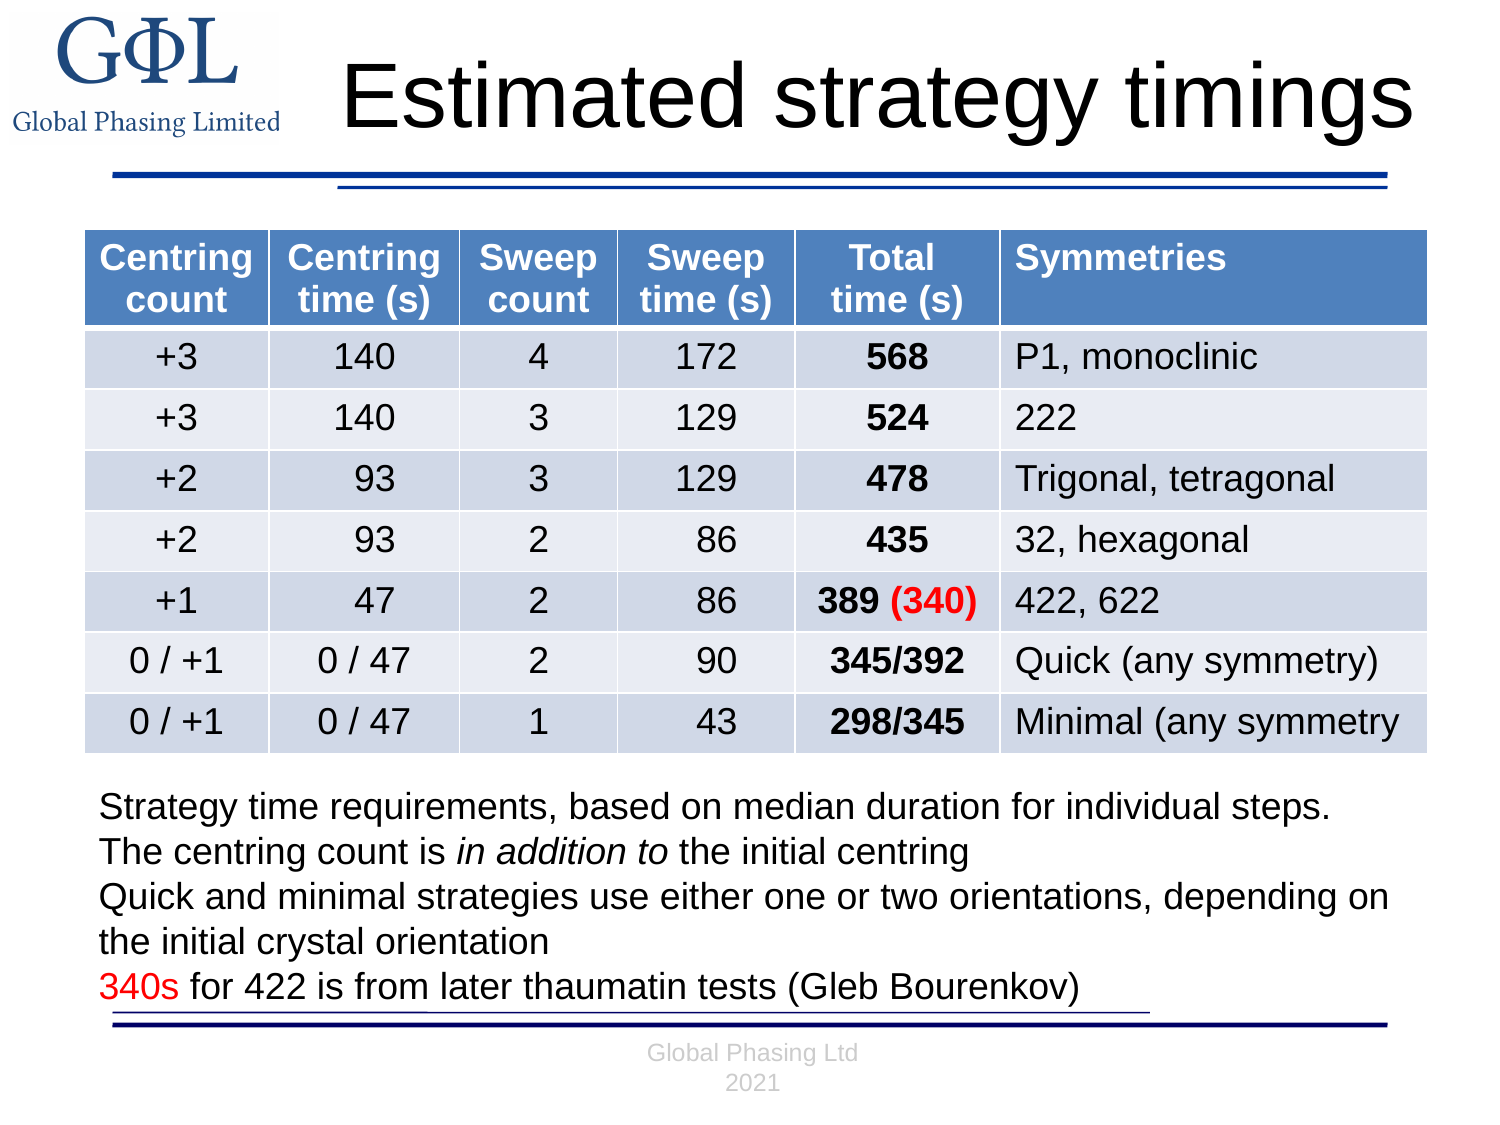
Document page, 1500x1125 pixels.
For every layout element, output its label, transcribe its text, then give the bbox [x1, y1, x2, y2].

table_cell 478 [796, 451, 999, 510]
table_cell 0 / +1 [85, 694, 268, 753]
table_cell 140 [270, 331, 459, 388]
table_cell 86 [618, 512, 794, 571]
table_cell 140 [270, 390, 459, 449]
table_cell Trigonal, tetragonal [1001, 451, 1427, 510]
table_cell 1 [460, 694, 617, 753]
table_cell 2 [460, 512, 617, 571]
table_cell 0 / 47 [270, 694, 459, 753]
table_cell 0 / +1 [85, 633, 268, 692]
table_cell 4 [460, 331, 617, 388]
table_header Symmetries [1001, 230, 1427, 325]
picture [9, 12, 279, 145]
table_cell 298/345 [796, 694, 999, 753]
table_cell +2 [85, 512, 268, 571]
table_cell 422, 622 [1001, 572, 1427, 631]
table_cell +1 [85, 572, 268, 631]
table_cell 0 / 47 [270, 633, 459, 692]
table_cell 2 [460, 633, 617, 692]
table_cell +3 [85, 390, 268, 449]
table_cell 222 [1001, 390, 1427, 449]
table_cell Quick (any symmetry) [1001, 633, 1427, 692]
table_cell 86 [618, 572, 794, 631]
table_cell 32, hexagonal [1001, 512, 1427, 571]
table_header Centring time (s) [270, 230, 459, 325]
table_cell +3 [85, 331, 268, 388]
table_header Sweep count [460, 230, 617, 325]
table_cell +2 [85, 451, 268, 510]
table_cell 435 [796, 512, 999, 571]
table_header Total time (s) [796, 230, 999, 325]
table_header Centring count [85, 230, 268, 325]
table_cell 129 [618, 390, 794, 449]
table_cell 2 [460, 572, 617, 631]
text_box Strategy time requirements, based on median duration for individual steps. The centring count is in addition to the initial centring Quick and minimal strategies use either one or two orientations, depending on the initial crystal orientation 340s for 422 is from later thaumatin tests (Gleb Bourenkov) [83, 774, 1428, 1015]
table_cell 43 [618, 694, 794, 753]
table_cell 568 [796, 331, 999, 388]
table_cell 3 [460, 451, 617, 510]
table_cell 93 [270, 512, 459, 571]
table_cell 172 [618, 331, 794, 388]
table_cell 3 [460, 390, 617, 449]
table_cell 93 [270, 451, 459, 510]
table_cell Minimal (any symmetry [1001, 694, 1427, 753]
table_cell 90 [618, 633, 794, 692]
table_cell 129 [618, 451, 794, 510]
table_cell 47 [270, 572, 459, 631]
title Estimated strategy timings [340, 54, 1428, 142]
table_cell 389 (340) [796, 572, 999, 631]
table_cell 345/392 [796, 633, 999, 692]
table_cell P1, monoclinic [1001, 331, 1427, 388]
table_header Sweep time (s) [618, 230, 794, 325]
table_cell 524 [796, 390, 999, 449]
